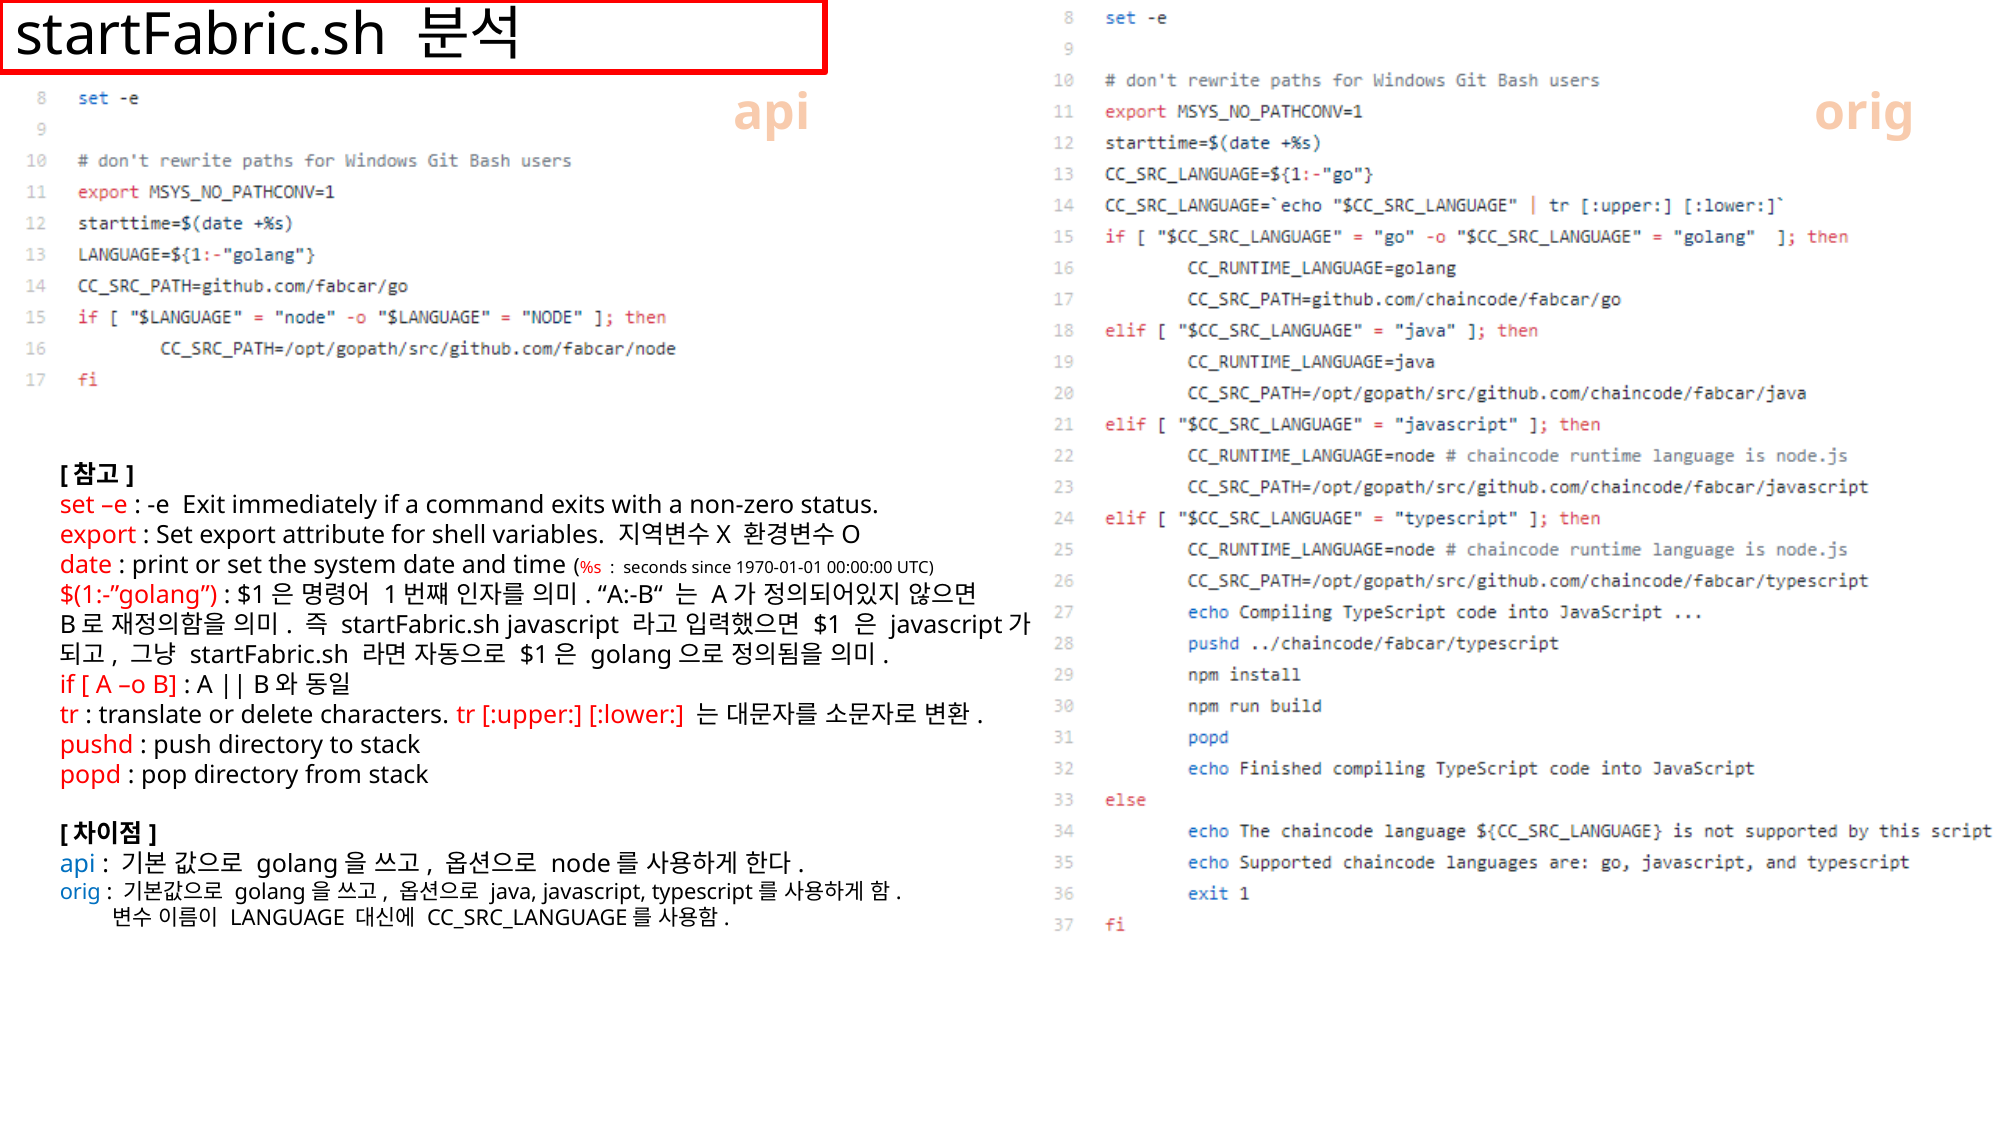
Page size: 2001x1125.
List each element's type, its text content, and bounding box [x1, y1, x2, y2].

text_box api [718, 72, 826, 148]
text_box [참고] set –e : -e Exit immediately if a command exits with a non-zero status. export : Set export attribute for shell variables. 지역변수X 환경변수O date : print or set the system date and time (%s : seconds since 1970-01-01 00:00:00 UTC) $(1:-”golang”) : $1은 명령어 1번쨰 인자를 의미. “A:-B“ 는 A가 정의되어있지 않으면 B로 재정의함을 의미. 즉 startFabric.sh javascript 라고 입력했으면 $1 은 javascript가 되고, 그냥 startFabric.sh 라면 자동으로 $1은 golang으로 정의됨을 의미. if [ A –o B] : A || B와 동일 tr : translate or delete characters. tr [:upper:] [:lower:] 는 대문자를 소문자로 변환. pushd : push directory to stack popd : pop directory from stack [차이점] api : 기본 값으로 golang을 쓰고, 옵션으로 node를 사용하게 한다. orig : 기본값으로 golang을 쓰고, 옵션으로 java, javascript, typescript를 사용하게 함. 변수 이름이 LANGUAGE 대신에 CC_SRC_LANGUAGE를 사용함. [45, 451, 1046, 938]
picture [1046, 0, 2000, 940]
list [0, 84, 688, 405]
title startFabric.sh 분석 [0, 0, 826, 73]
